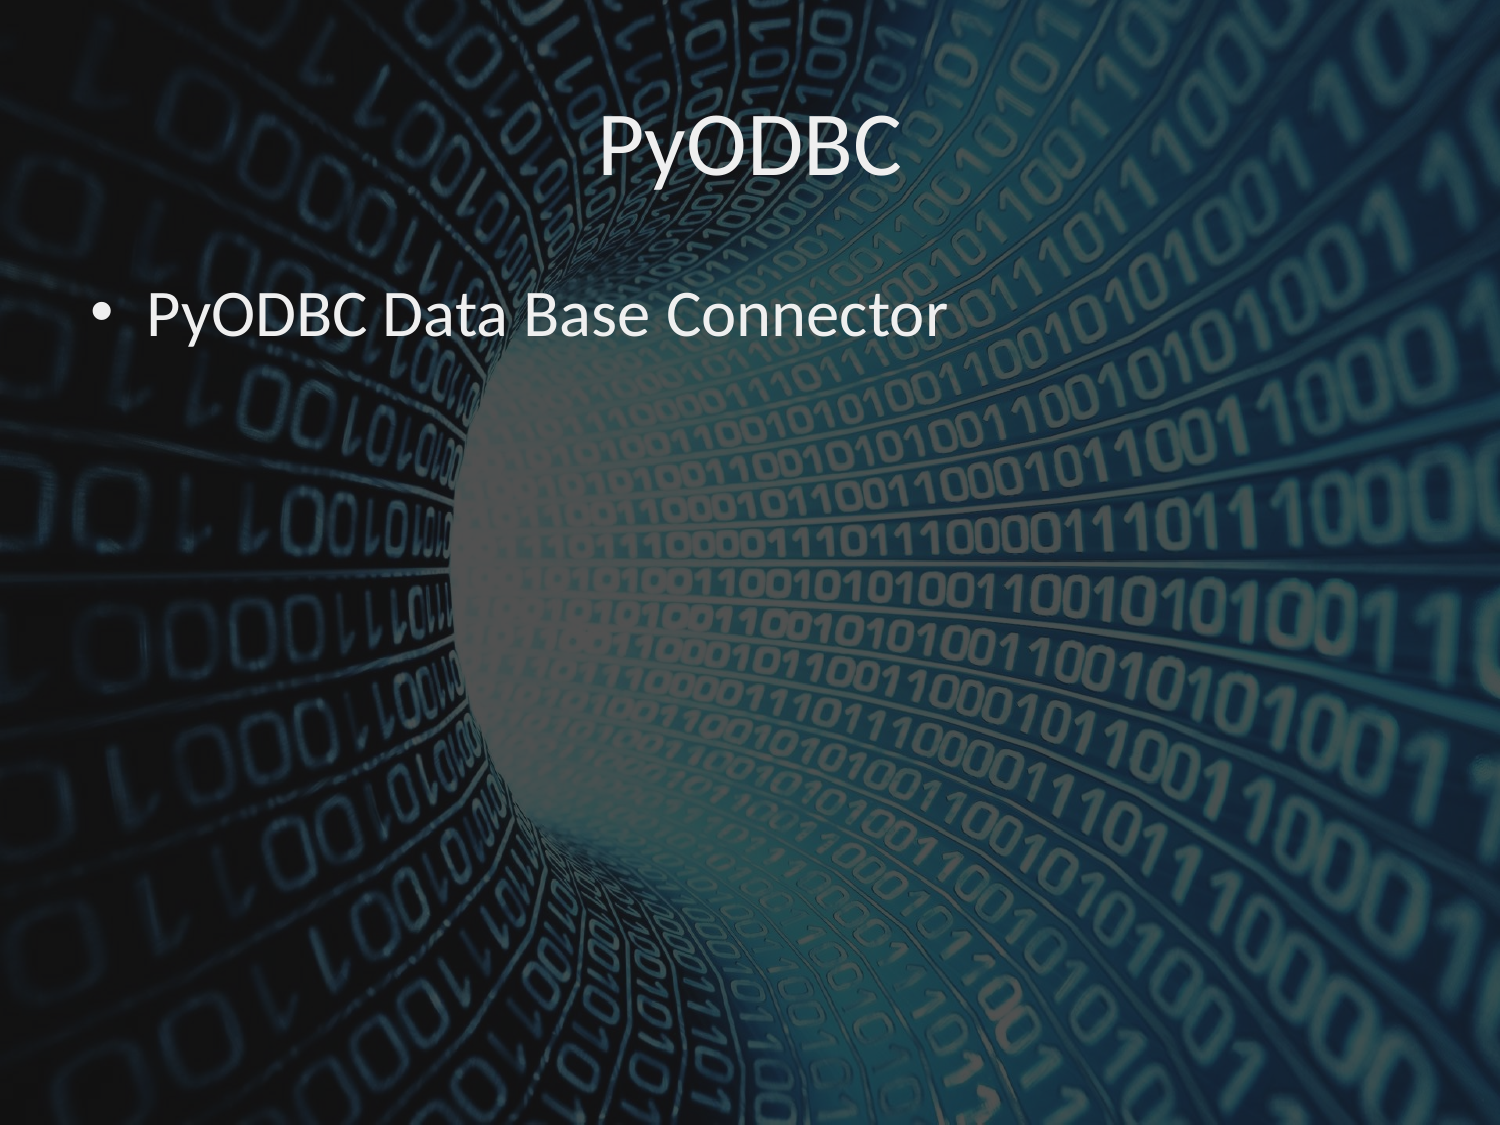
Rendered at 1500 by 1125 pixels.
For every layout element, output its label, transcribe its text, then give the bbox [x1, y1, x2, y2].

text_box [0, 0, 1500, 1125]
list PyODBC Data Base Connector [75, 262, 1425, 1005]
title PyODBC [75, 45, 1425, 233]
